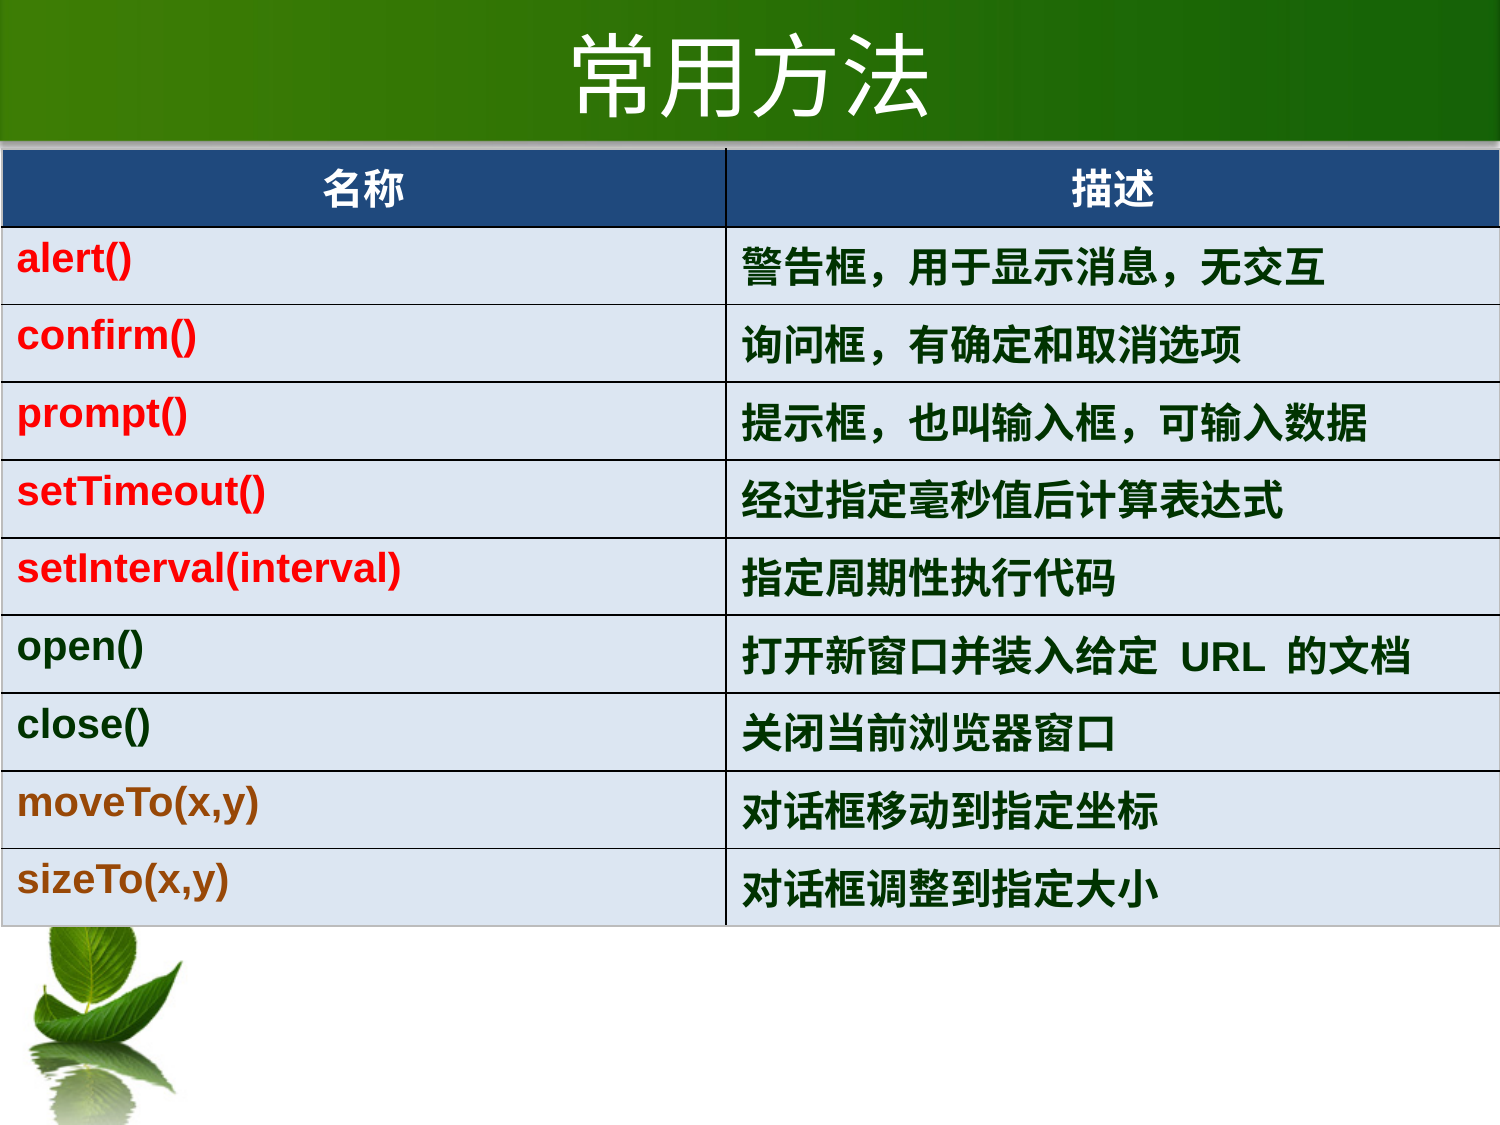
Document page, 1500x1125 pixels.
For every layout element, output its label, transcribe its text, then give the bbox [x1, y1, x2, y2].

table_cell sizeTo(x,y) [3, 849, 725, 925]
table_cell 经过指定毫秒值后计算表达式 [727, 461, 1499, 537]
table_cell close() [3, 694, 725, 770]
table_cell open() [3, 616, 725, 692]
table_header 描述 [727, 150, 1499, 226]
table_cell moveTo(x,y) [3, 772, 725, 848]
table_cell confirm() [3, 305, 725, 381]
table_cell setTimeout() [3, 461, 725, 537]
table_header 名称 [3, 150, 725, 226]
table_cell 对话框调整到指定大小 [727, 849, 1499, 925]
table_cell 关闭当前浏览器窗口 [727, 694, 1499, 770]
table_cell prompt() [3, 383, 725, 459]
table_cell 警告框，用于显示消息，无交互 [727, 228, 1499, 304]
title 常用方法 [5, 9, 1495, 138]
table_cell 提示框，也叫输入框，可输入数据 [727, 383, 1499, 459]
table_cell setInterval(interval) [3, 539, 725, 614]
picture [0, 0, 1500, 148]
table_cell 对话框移动到指定坐标 [727, 772, 1499, 848]
table_cell 打开新窗口并装入给定 URL 的文档 [727, 616, 1499, 692]
picture [0, 926, 1500, 1125]
table_cell 询问框，有确定和取消选项 [727, 305, 1499, 381]
table_cell 指定周期性执行代码 [727, 539, 1499, 614]
table_cell alert() [3, 228, 725, 304]
